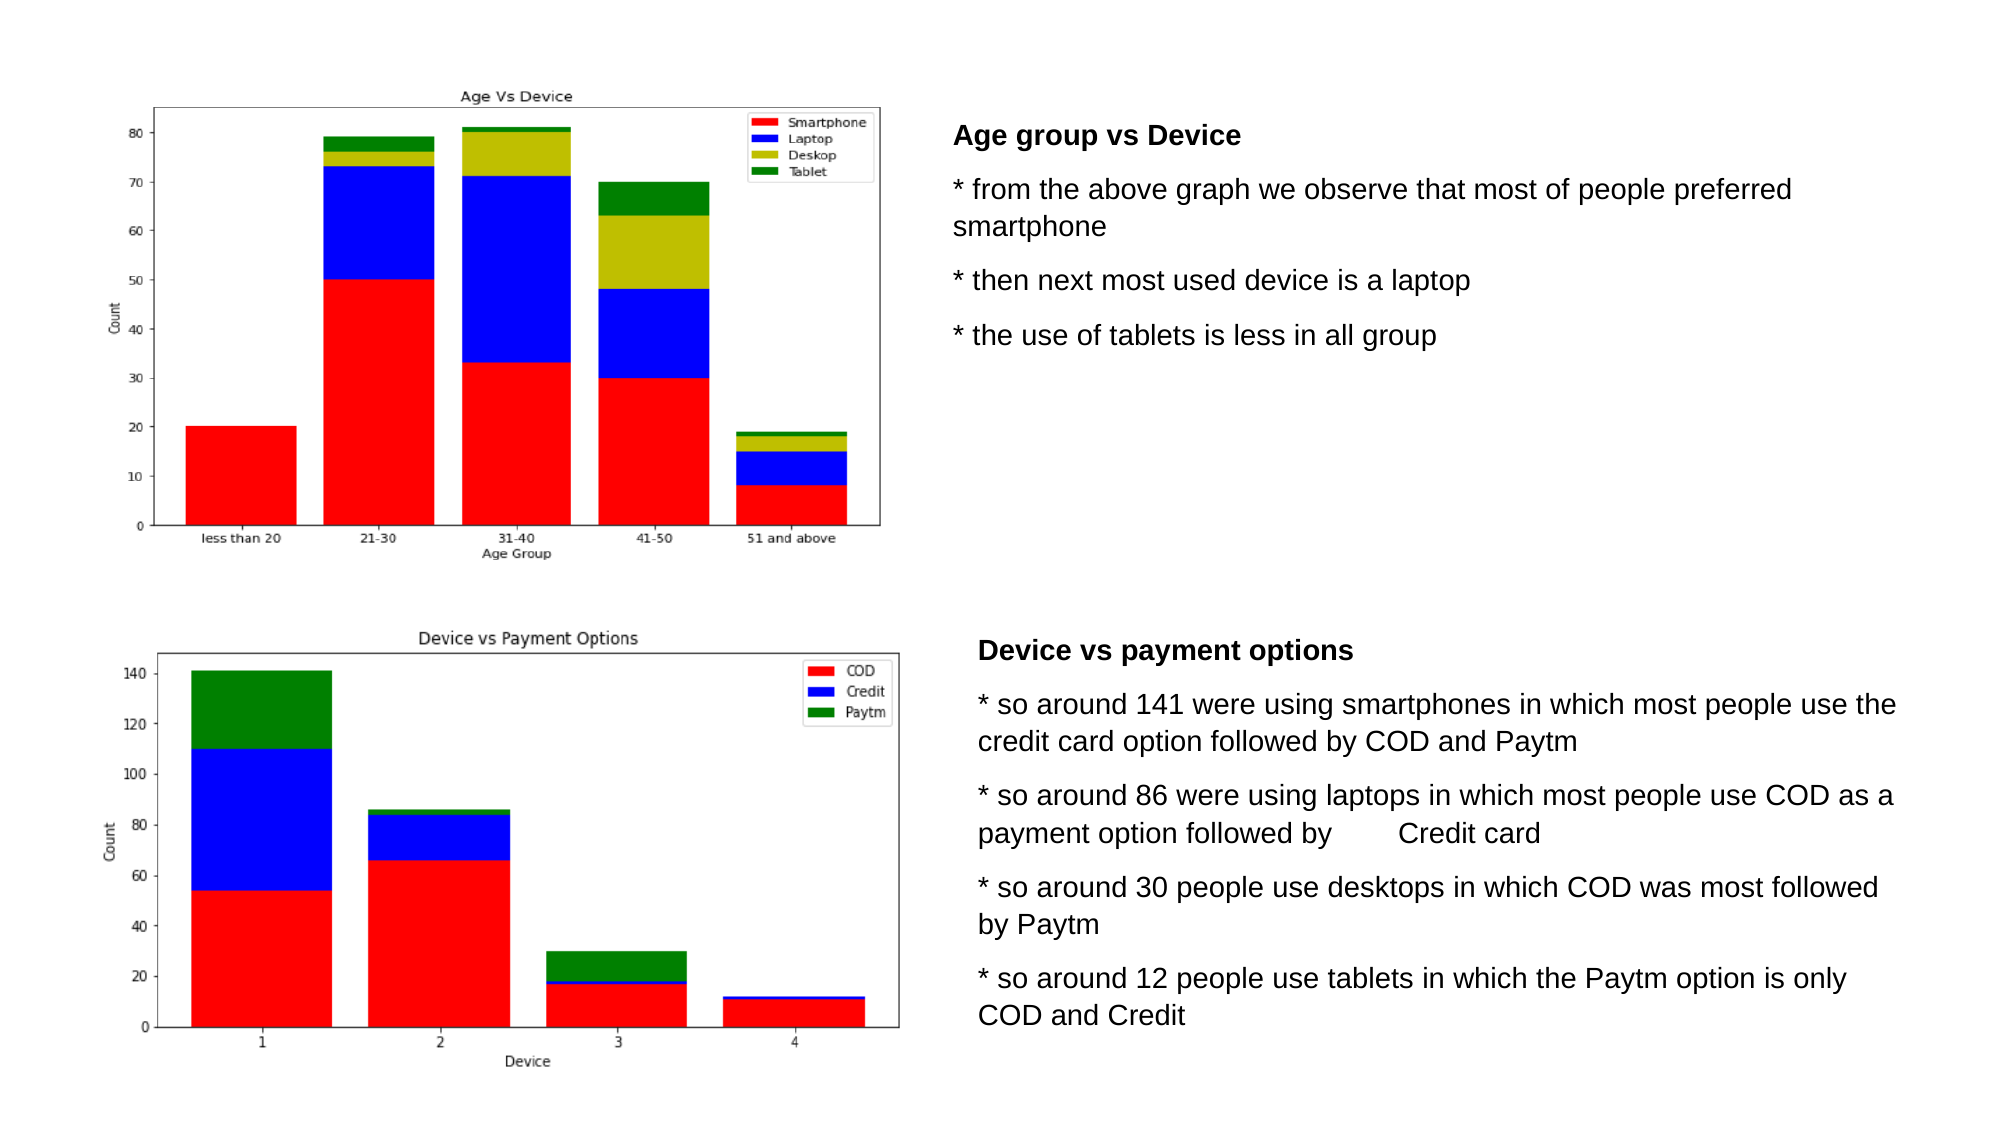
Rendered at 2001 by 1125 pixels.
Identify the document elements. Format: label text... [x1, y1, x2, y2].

picture [70, 621, 1000, 1092]
text_box Device vs payment options * so around 141 were using smartphones in which most people use the credit card option followed by COD and Paytm * so around 86 were using laptops in which most people use COD as a payment option followed by Credit card * so around 30 people use desktops in which COD was most followed by Paytm * so around 12 people use tablets in which the Paytm option is only COD and Credit [963, 621, 1930, 1101]
picture [70, 84, 1000, 579]
text_box Age group vs Device * from the above graph we observe that most of people preferred smartphone * then next most used device is a laptop * the use of tablets is less in all group [1000, 106, 1904, 420]
